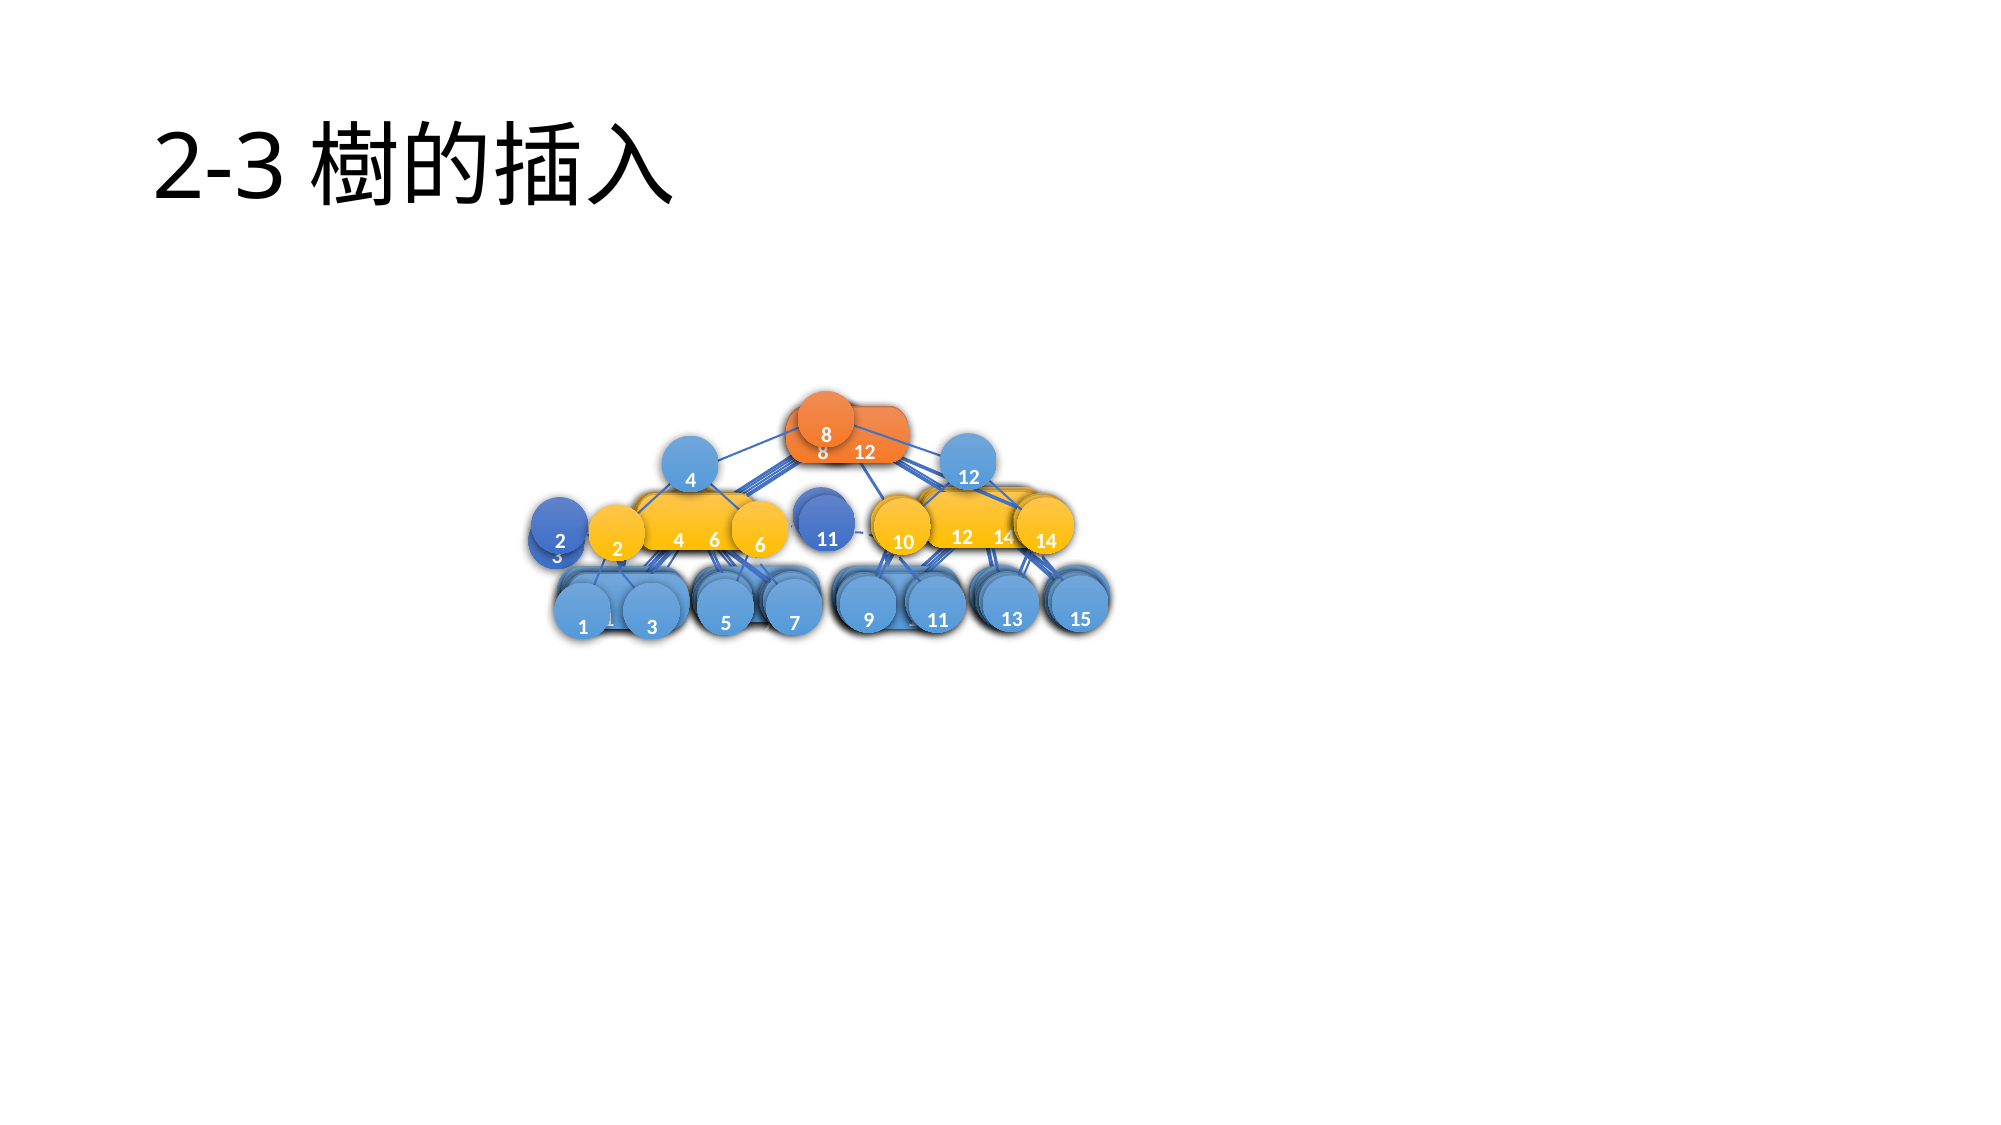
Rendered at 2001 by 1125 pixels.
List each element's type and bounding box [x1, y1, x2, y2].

title [137, 59, 1863, 278]
text_box [528, 388, 1111, 640]
